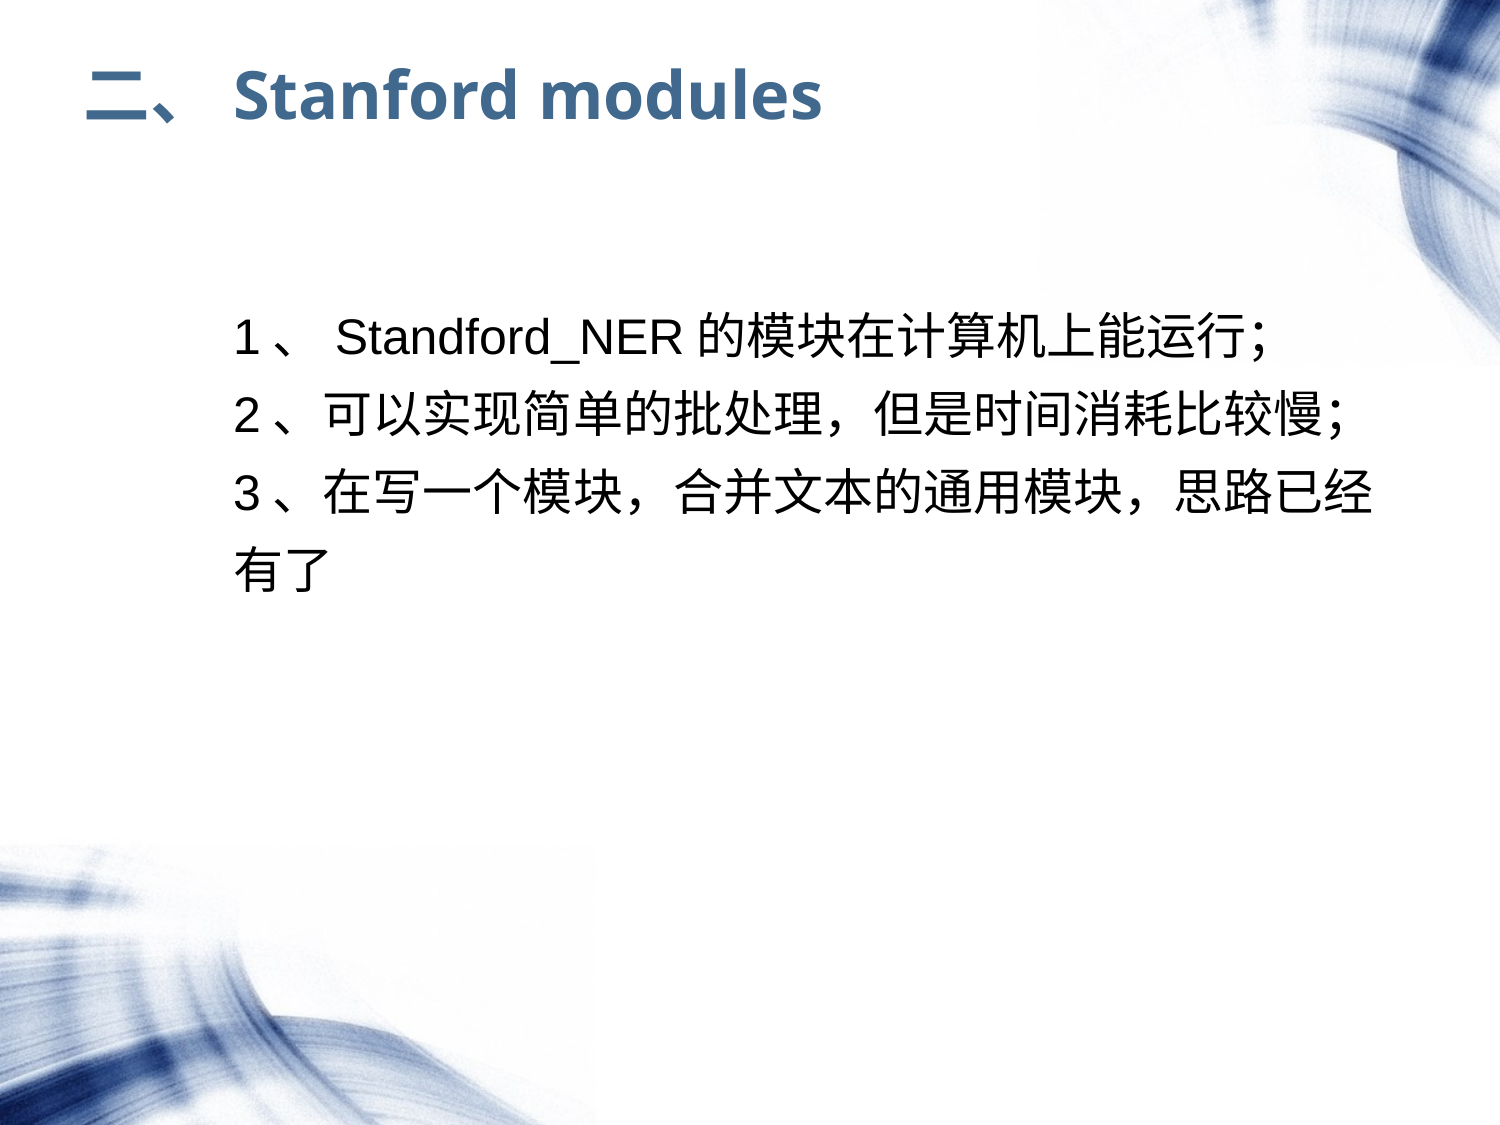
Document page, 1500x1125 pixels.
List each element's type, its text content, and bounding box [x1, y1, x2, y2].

picture [0, 0, 1500, 1125]
text_box 1、Standford_NER的模块在计算机上能运行； 2、可以实现简单的批处理，但是时间消耗比较慢； 3、在写一个模块，合并文本的通用模块，思路已经 有了 [218, 278, 1388, 606]
title 二、Stanford modules [68, 26, 1429, 142]
